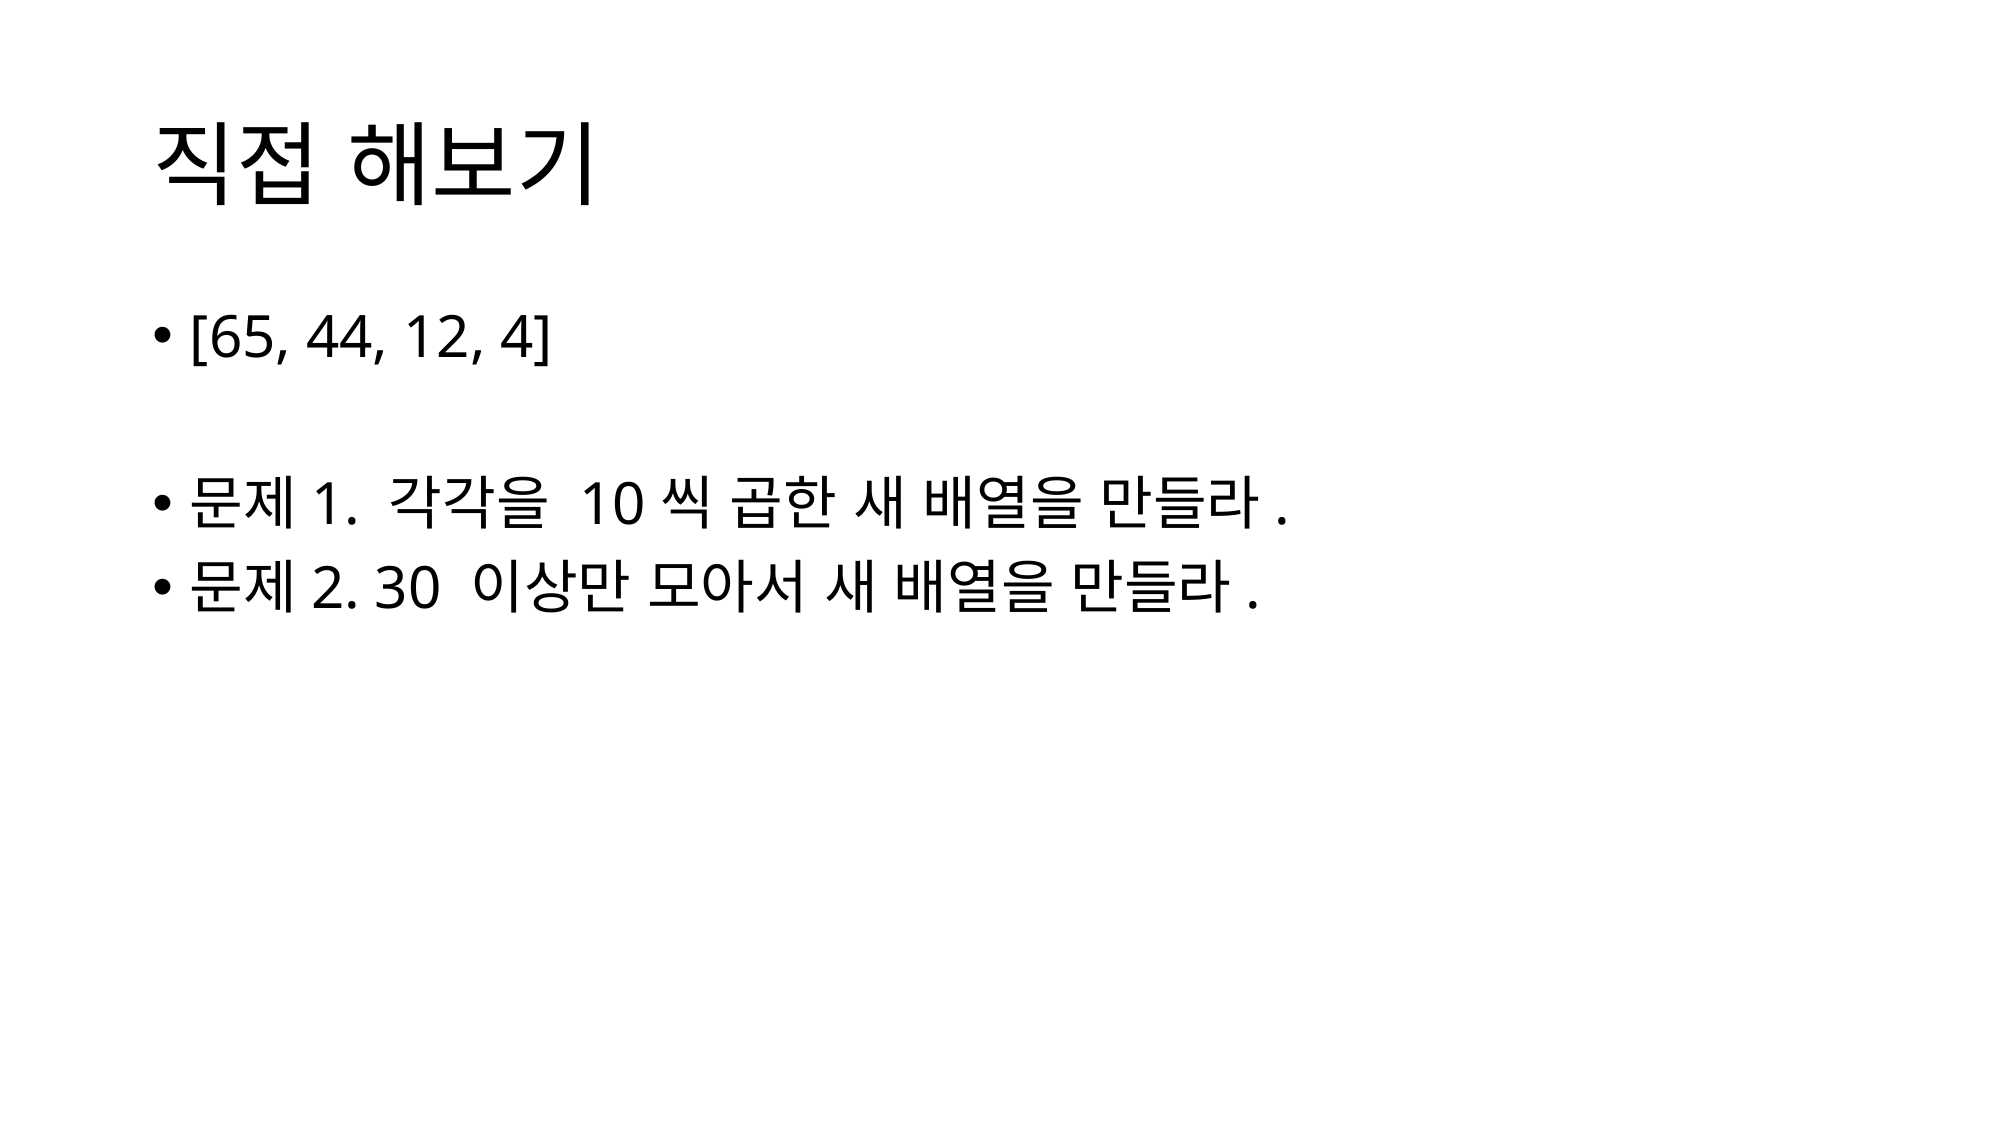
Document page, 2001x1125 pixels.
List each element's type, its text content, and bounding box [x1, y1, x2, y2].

title 직접 해보기 [137, 59, 1863, 278]
list [65, 44, 12, 4] 문제1. 각각을 10씩 곱한 새 배열을 만들라. 문제2. 30 이상만 모아서 새 배열을 만들라. [137, 299, 1863, 1014]
